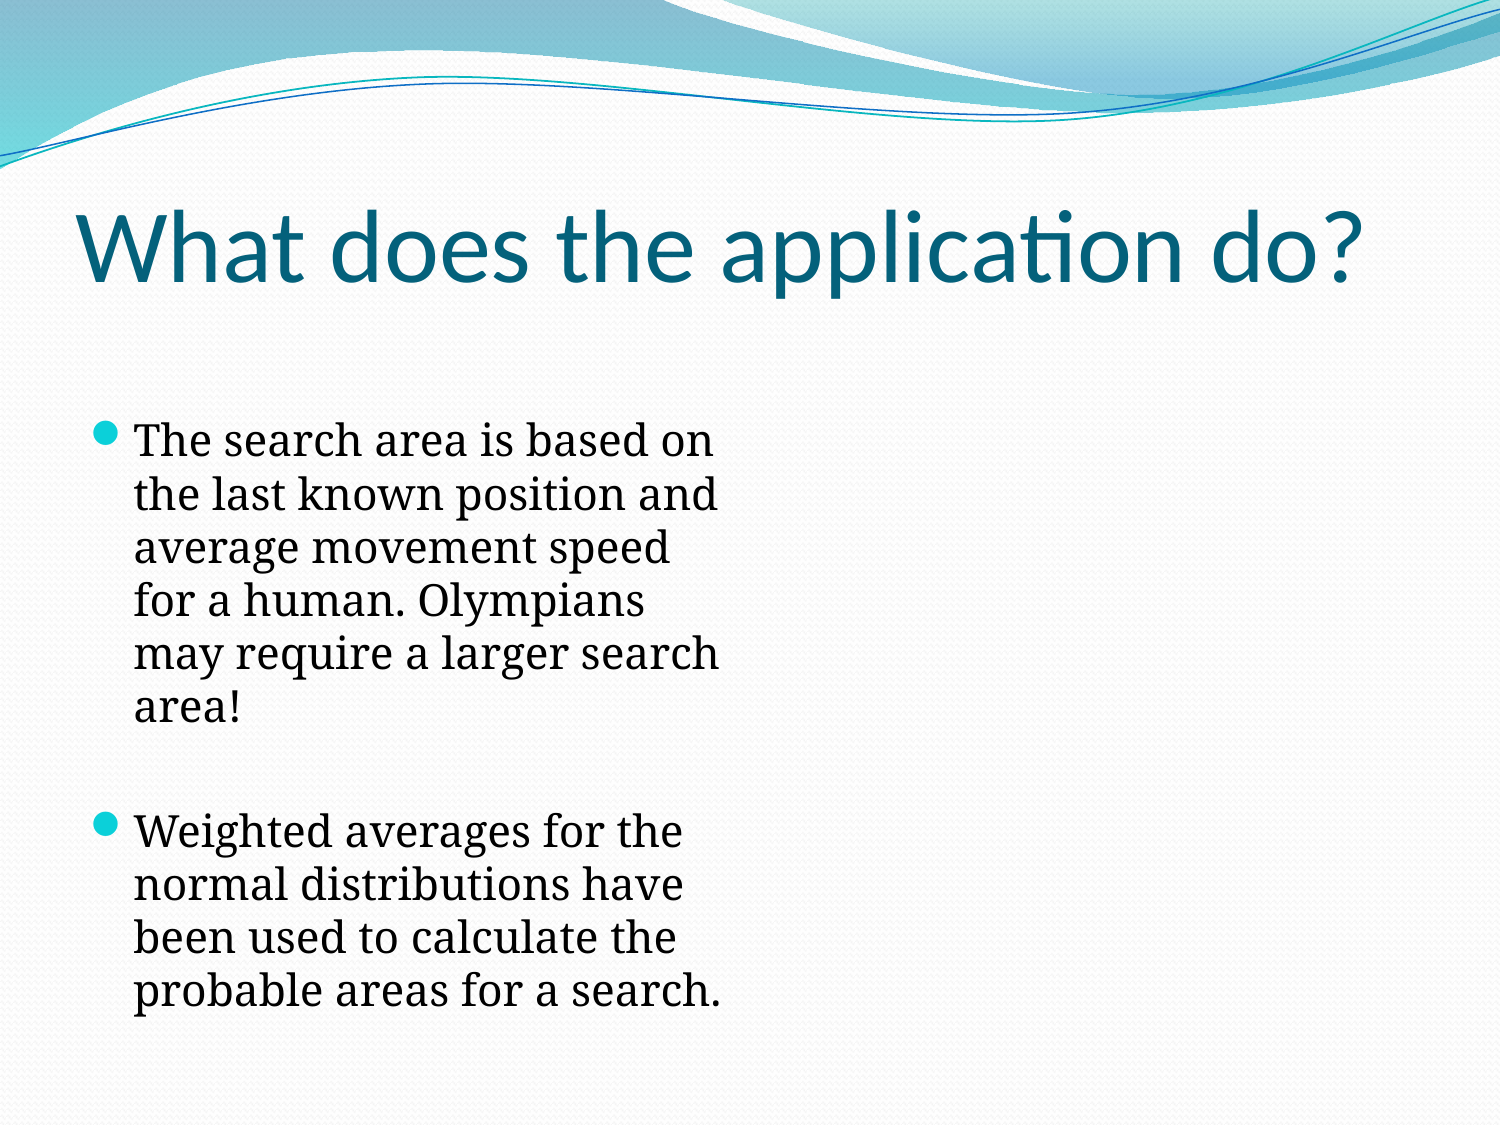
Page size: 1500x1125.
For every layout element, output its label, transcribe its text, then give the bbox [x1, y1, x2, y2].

title What does the application do? [75, 115, 1425, 303]
list The search area is based on the last known position and average movement speed for a human. Olympians may require a larger search area! Weighted averages for the normal distributions have been used to calculate the probable areas for a search. [75, 412, 738, 1044]
